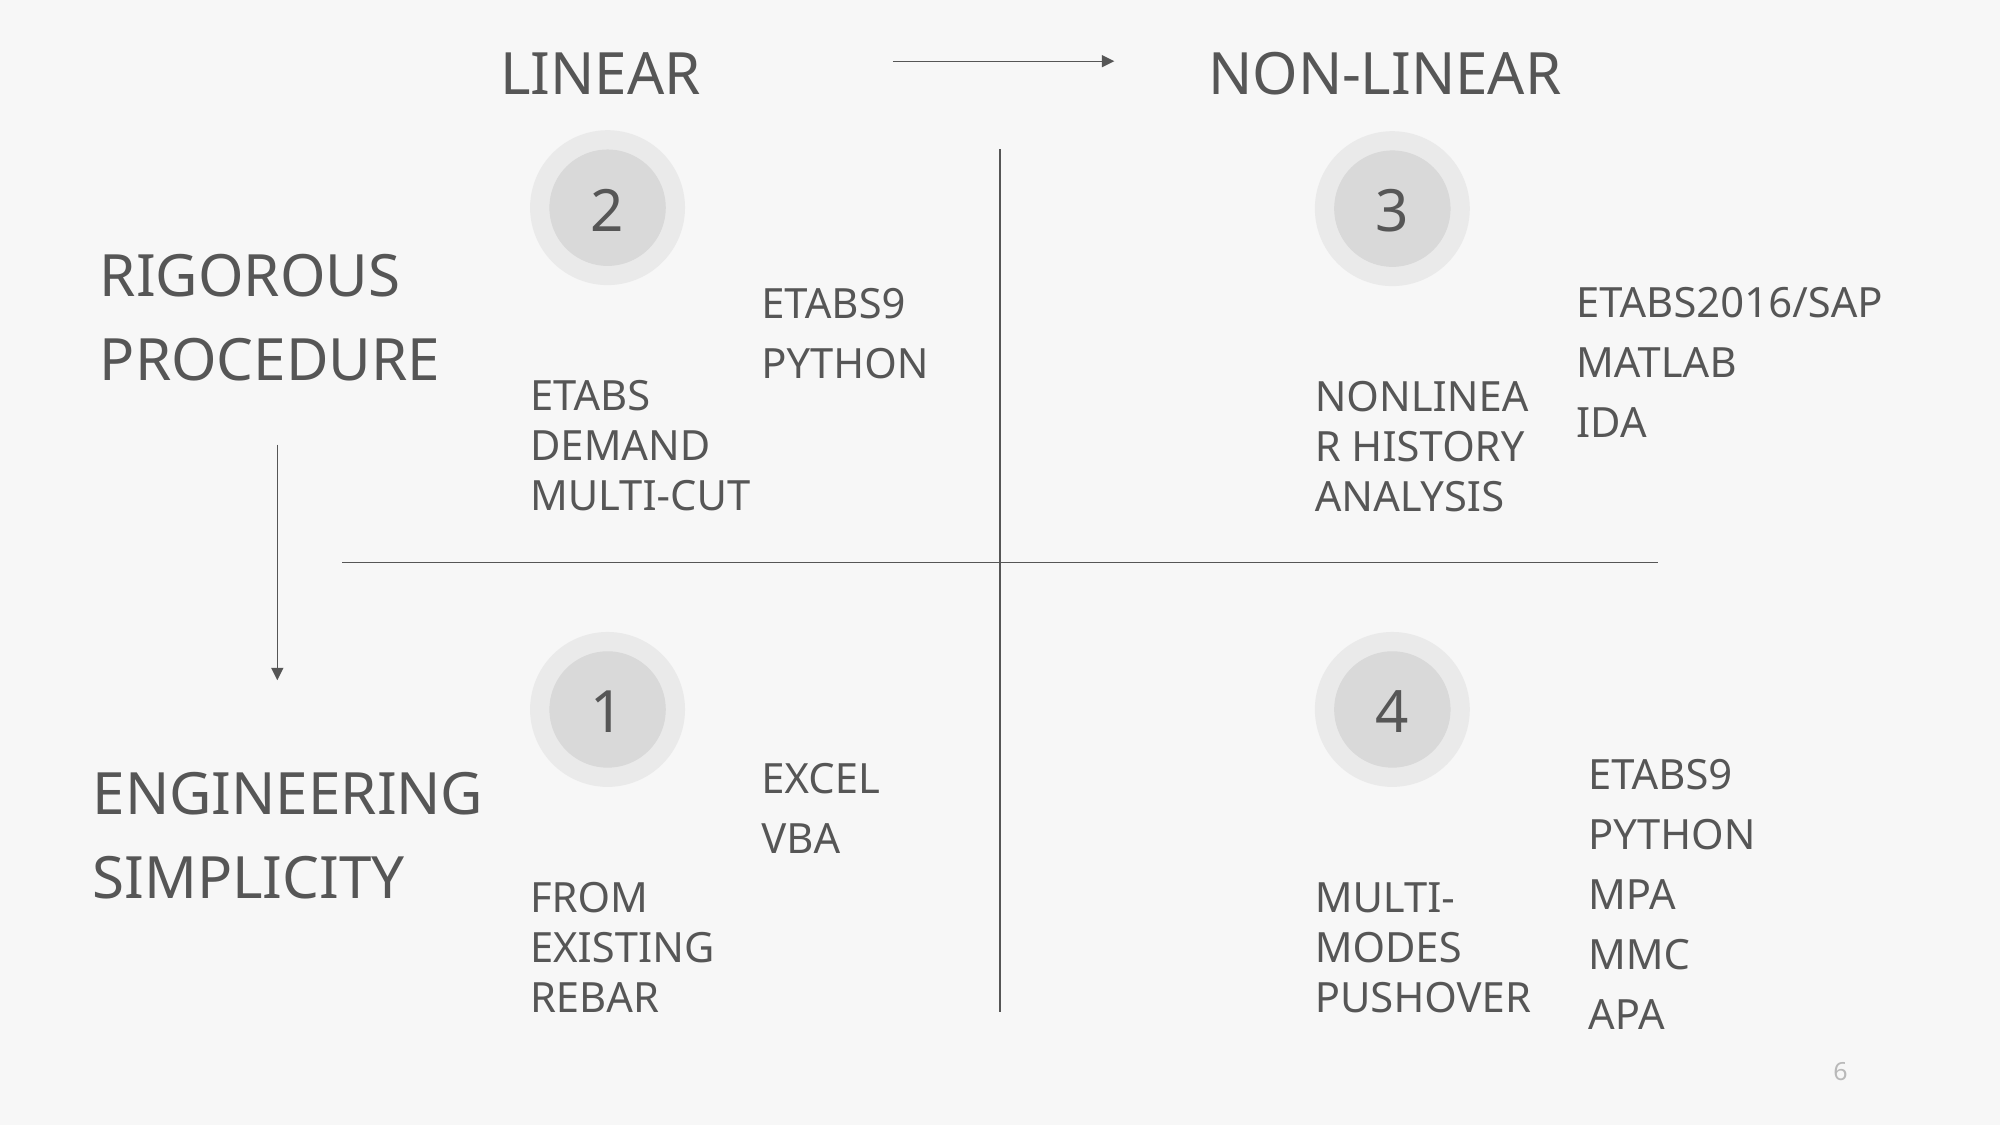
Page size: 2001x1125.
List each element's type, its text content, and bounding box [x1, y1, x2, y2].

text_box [1314, 631, 1470, 787]
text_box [530, 631, 686, 787]
text_box NON-LINEAR [1208, 15, 1577, 114]
text_box RIGOROUS PROCEDURE [99, 217, 455, 400]
text_box EXCEL VBA [761, 734, 895, 870]
text_box ETABS9 PYTHON MPA MMC APA [1588, 731, 1771, 1046]
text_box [1314, 131, 1470, 287]
text_box NONLINEAR HISTORY ANALYSIS [1314, 362, 1569, 527]
text_box ETABS9 PYTHON [761, 259, 944, 395]
text_box FROM EXISTING REBAR [530, 863, 784, 1028]
text_box ETABS DEMAND MULTI-CUT [530, 361, 784, 527]
slide_number 6 [1412, 1042, 1863, 1103]
text_box MULTI-MODES PUSHOVER [1314, 863, 1569, 1028]
text_box ENGINEERING SIMPLICITY [92, 734, 499, 918]
text_box LINEAR [500, 15, 716, 114]
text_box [530, 130, 686, 286]
text_box ETABS2016/SAP MATLAB IDA [1576, 258, 1898, 454]
